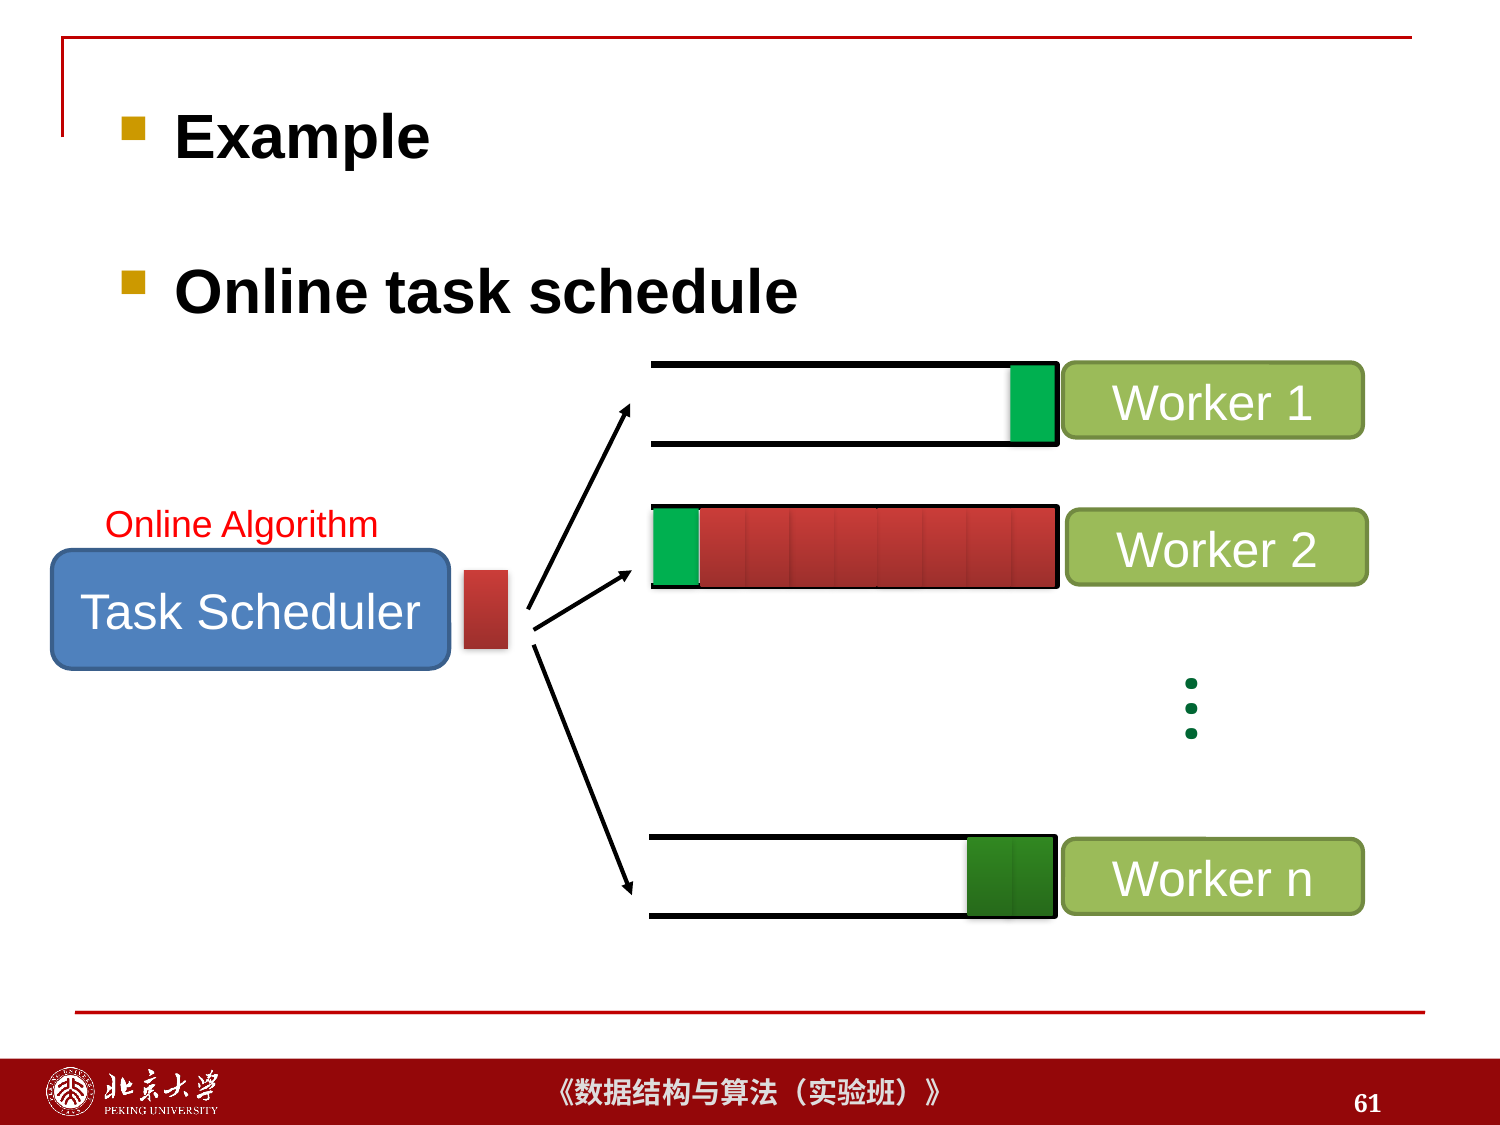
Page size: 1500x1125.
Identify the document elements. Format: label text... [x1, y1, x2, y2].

text_box Online Algorithm [90, 492, 394, 552]
text_box [651, 364, 1009, 444]
text_box Worker 2 [1066, 509, 1368, 585]
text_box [533, 644, 633, 896]
text_box Worker n [1062, 838, 1363, 914]
list Online task schedule [103, 243, 1398, 1017]
slide_number 61 [1059, 1074, 1397, 1125]
picture [46, 1067, 218, 1116]
text_box [463, 570, 508, 649]
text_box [650, 506, 1057, 587]
text_box Worker 1 [1062, 362, 1363, 438]
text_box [533, 570, 633, 631]
text_box [1010, 365, 1055, 442]
title Example [103, 59, 1398, 208]
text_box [648, 836, 1055, 917]
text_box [527, 403, 631, 610]
text_box Task Scheduler [51, 549, 450, 669]
text_box … [1144, 656, 1281, 799]
